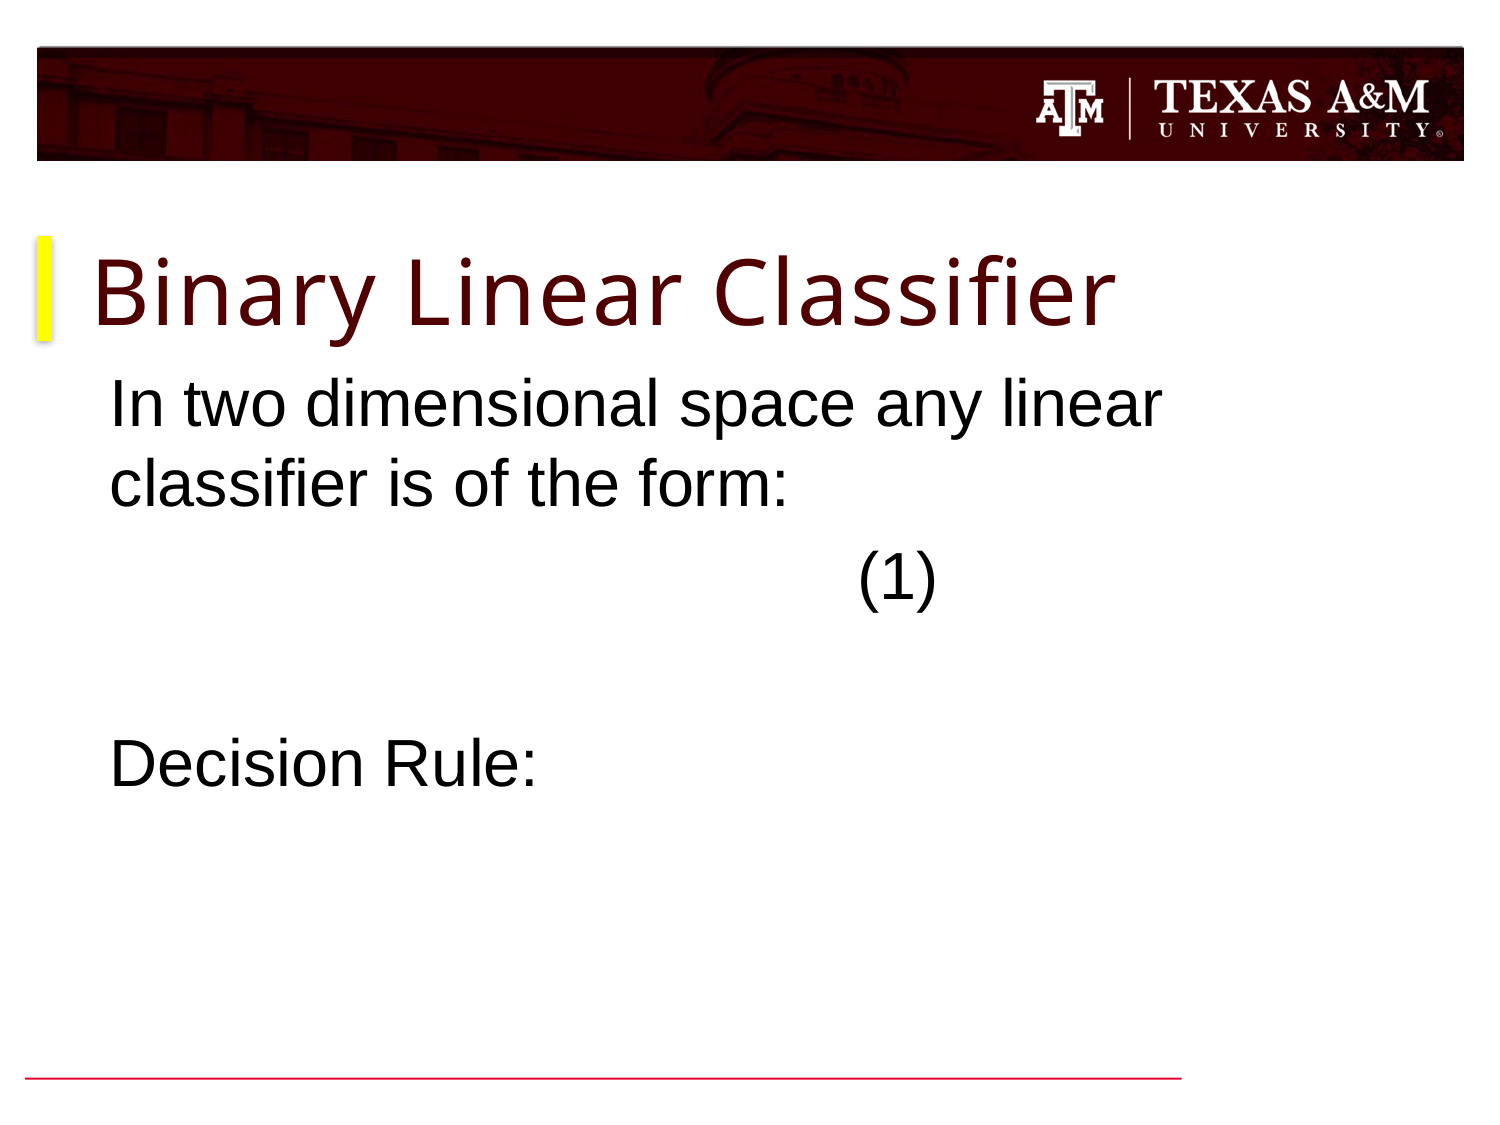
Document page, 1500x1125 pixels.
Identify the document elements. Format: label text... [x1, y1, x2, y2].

title Binary Linear Classifier [75, 195, 1425, 383]
picture [37, 45, 1464, 161]
